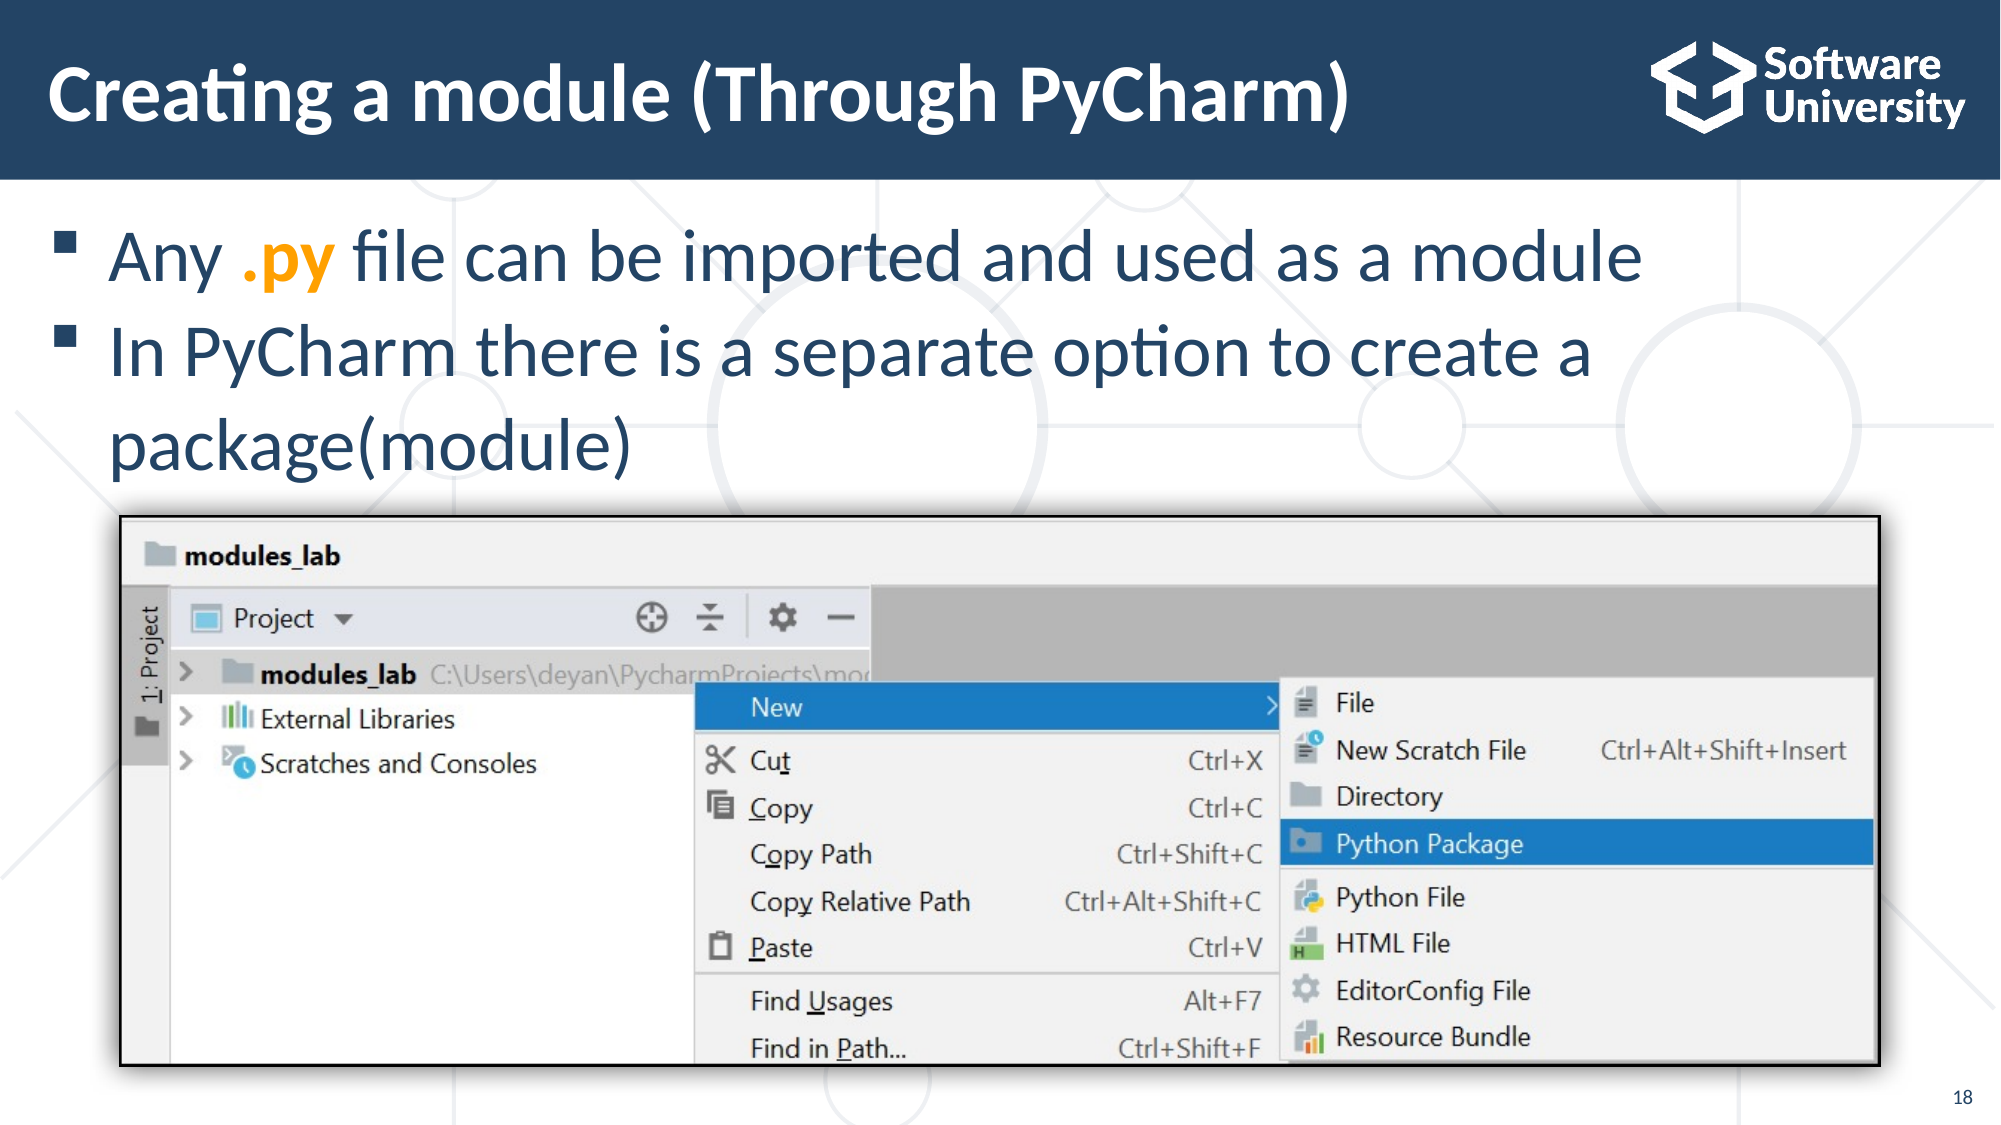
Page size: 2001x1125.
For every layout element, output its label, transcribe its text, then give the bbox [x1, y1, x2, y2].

slide_number 18 [1927, 1067, 1989, 1117]
list Any .py file can be imported and used as a module In PyCharm there is a separate option to create a package(module) [31, 196, 1969, 1047]
picture [119, 514, 1881, 1067]
title Creating a module (Through PyCharm) [31, 16, 1625, 162]
picture [1651, 41, 1966, 134]
